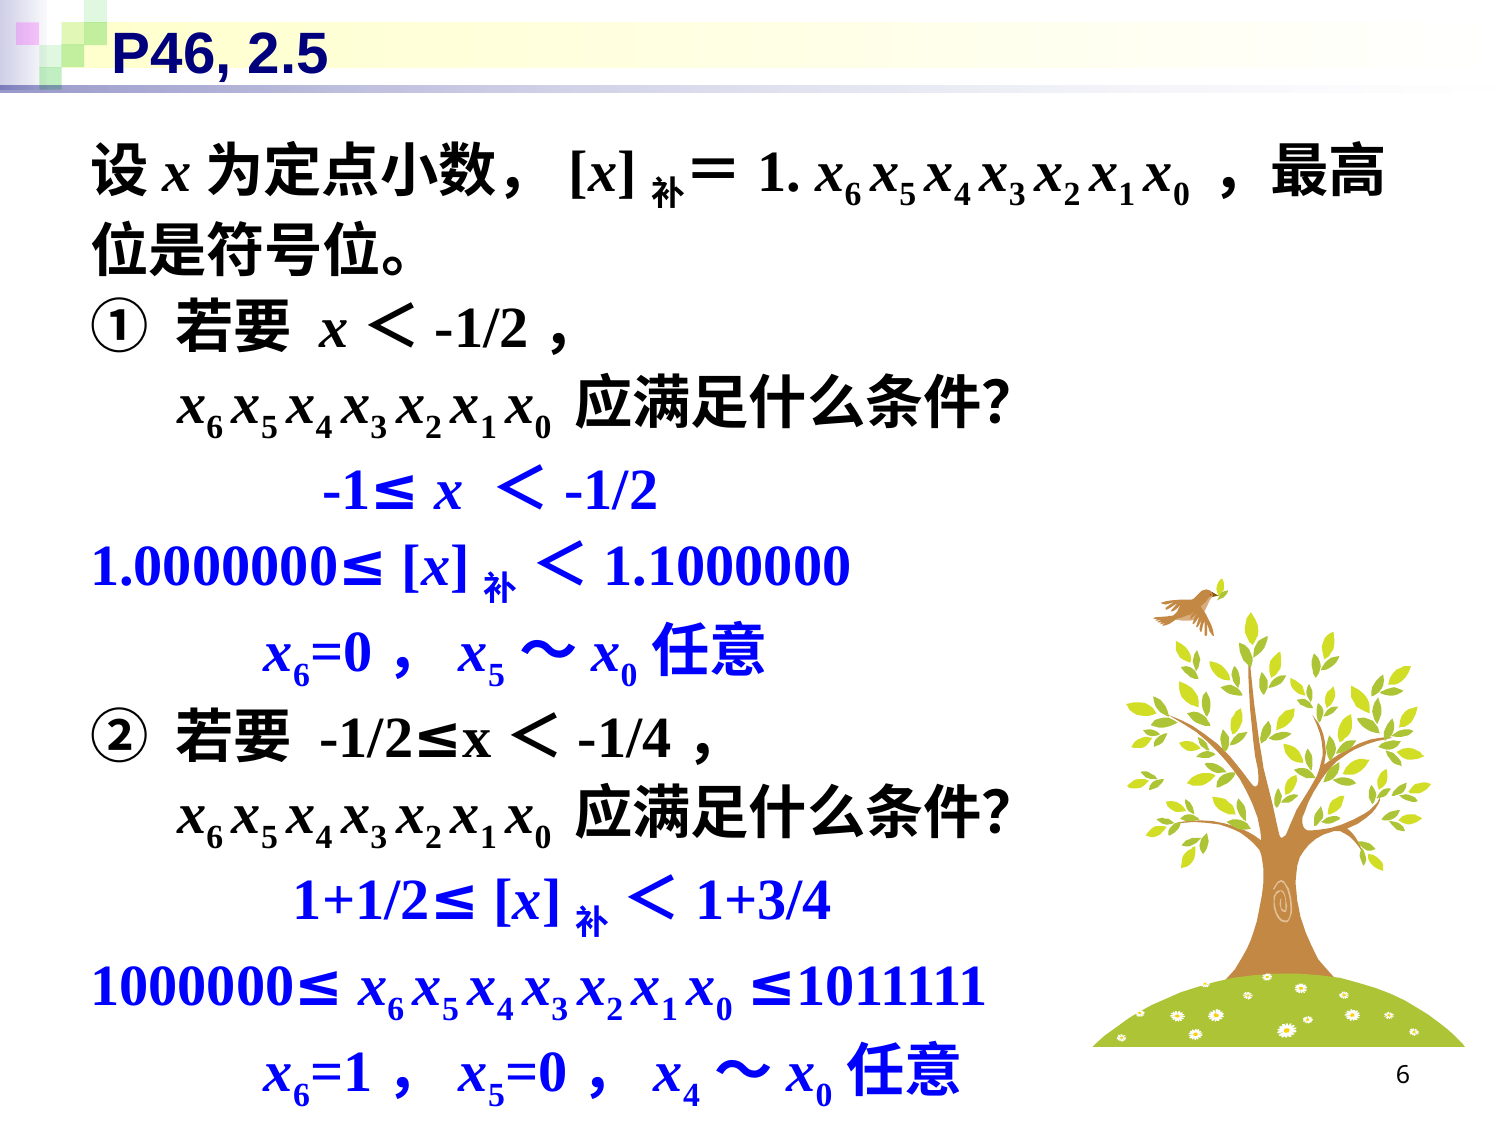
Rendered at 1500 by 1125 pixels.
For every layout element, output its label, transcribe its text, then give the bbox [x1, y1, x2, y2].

title P46, 2.5 [96, 7, 1447, 94]
list 设x为定点小数，[x]补＝1. x6 x5 x4 x3 x2 x1 x0 ，最高位是符号位。 ① 若要 x＜-1/2， x6 x5 x4 x3 x2 x1 x0 应满足什么条件？ -1≤ x ＜-1/2 1.0000000≤ [x]补 ＜1.1000000 x6=0，x5～x0任意 ② 若要 -1/2≤x＜-1/4， x6 x5 x4 x3 x2 x1 x0 应满足什么条件？ 1+1/2≤ [x]补 ＜1+3/4 1000000≤ x6 x5 x4 x3 x2 x1 x0 ≤1011111 x6=1，x5=0，x4～x0任意 [75, 125, 1447, 1071]
picture [1092, 562, 1466, 1048]
slide_number 6 [1074, 1024, 1426, 1101]
